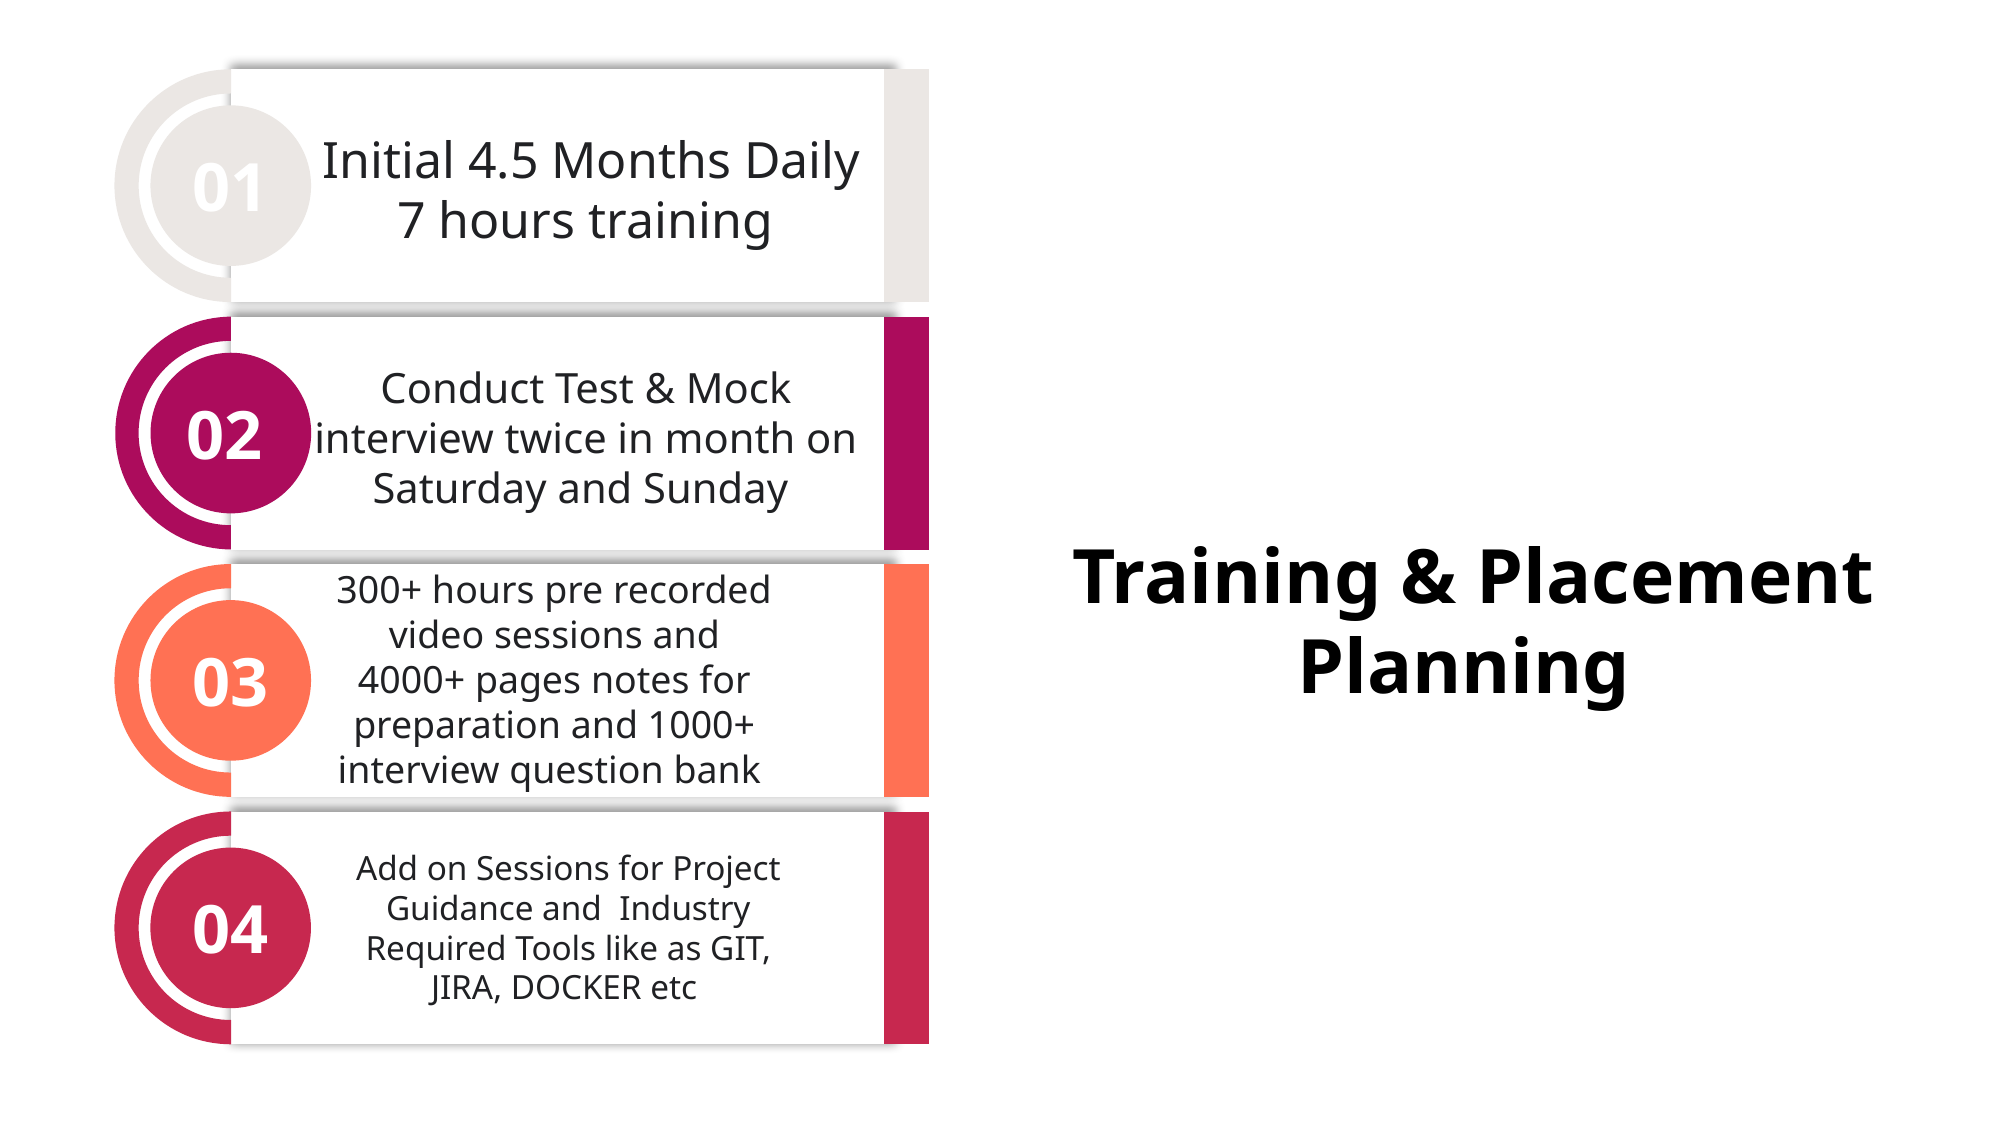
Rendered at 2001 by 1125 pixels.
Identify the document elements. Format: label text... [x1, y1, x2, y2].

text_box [114, 69, 930, 1045]
text_box Training & Placement Planning [982, 520, 1965, 716]
